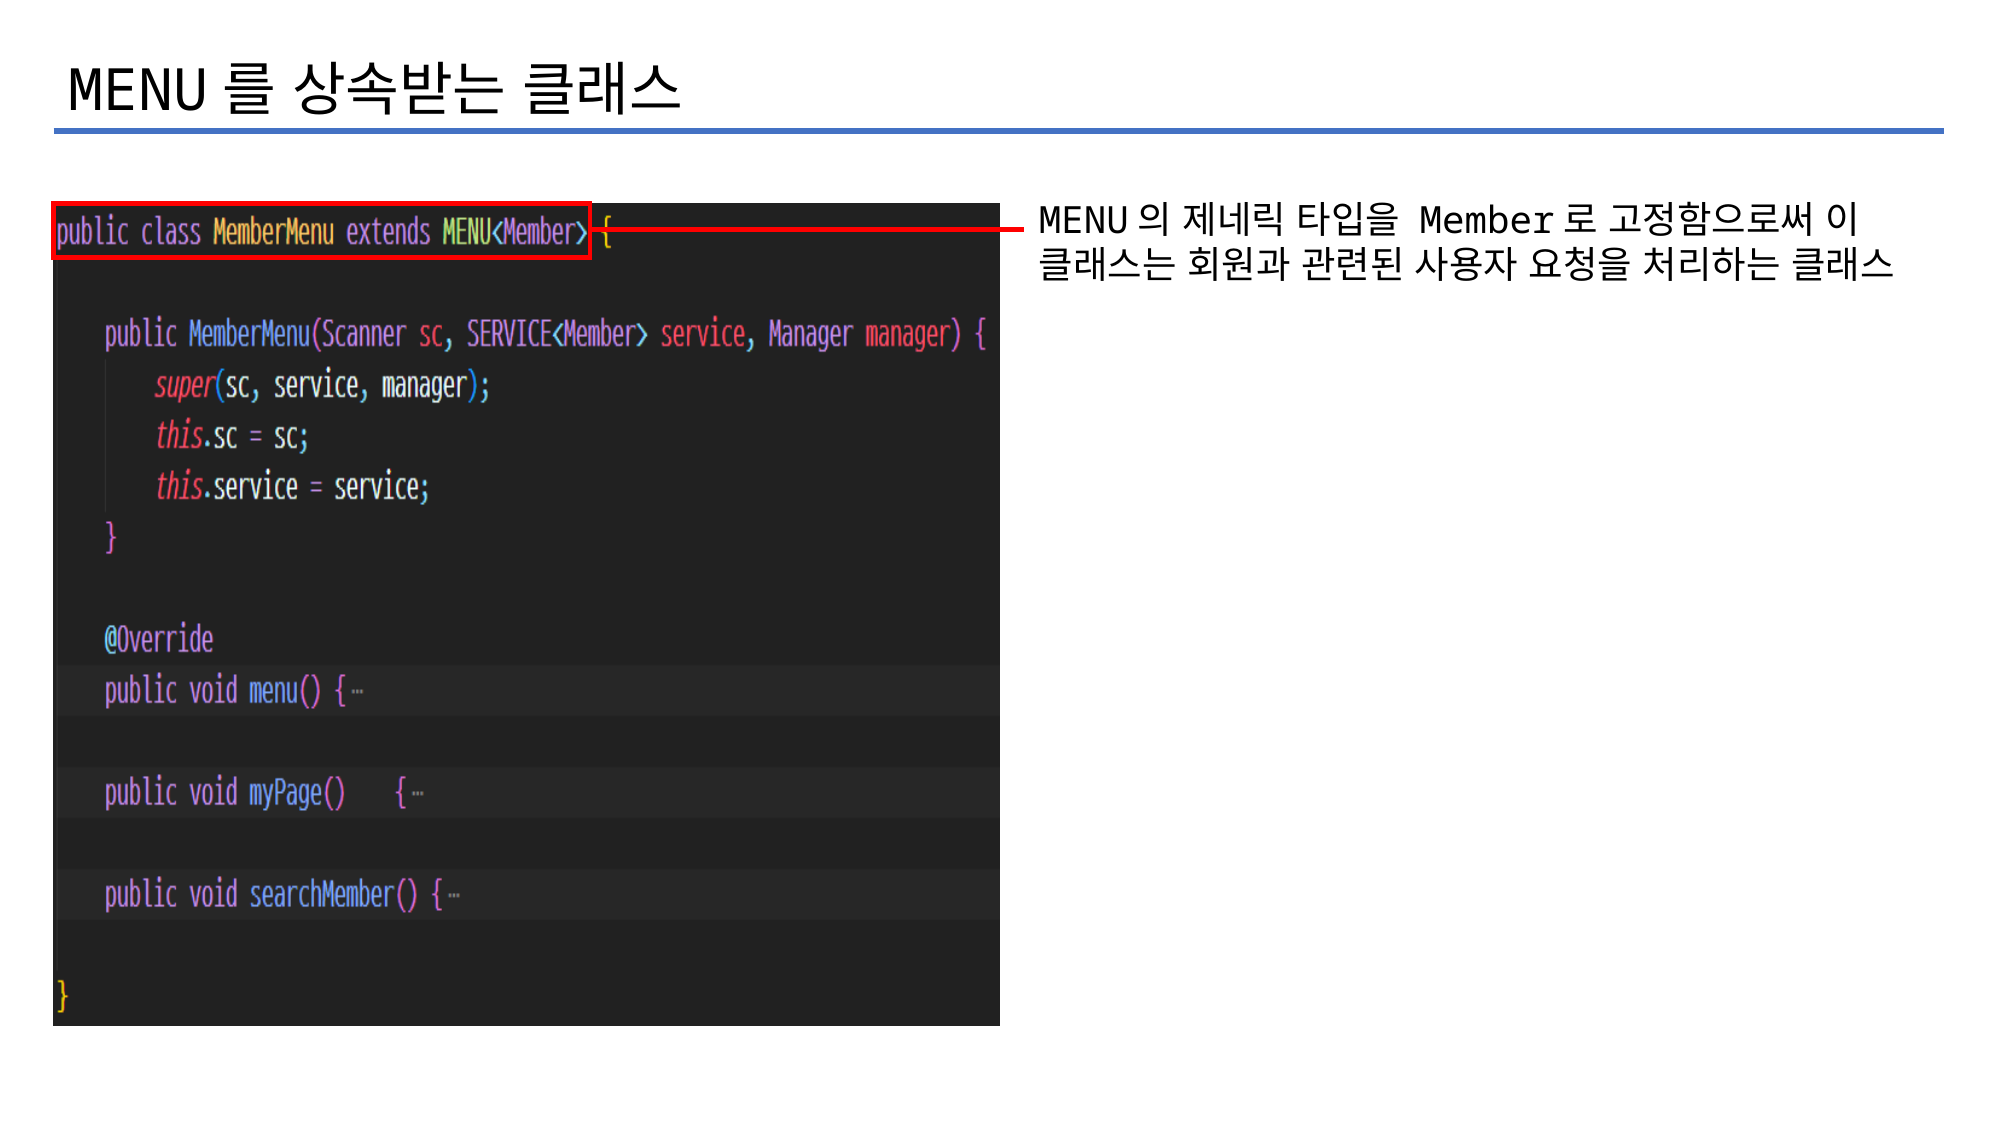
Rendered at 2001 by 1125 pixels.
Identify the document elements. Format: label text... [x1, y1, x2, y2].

text_box MENU의 제네릭 타입을 Member로 고정함으로써 이 클래스는 회원과 관련된 사용자 요청을 처리하는 클래스 [1023, 189, 1924, 294]
text_box MENU를 상속받는 클래스 [53, 44, 1140, 130]
picture [53, 203, 1001, 1026]
